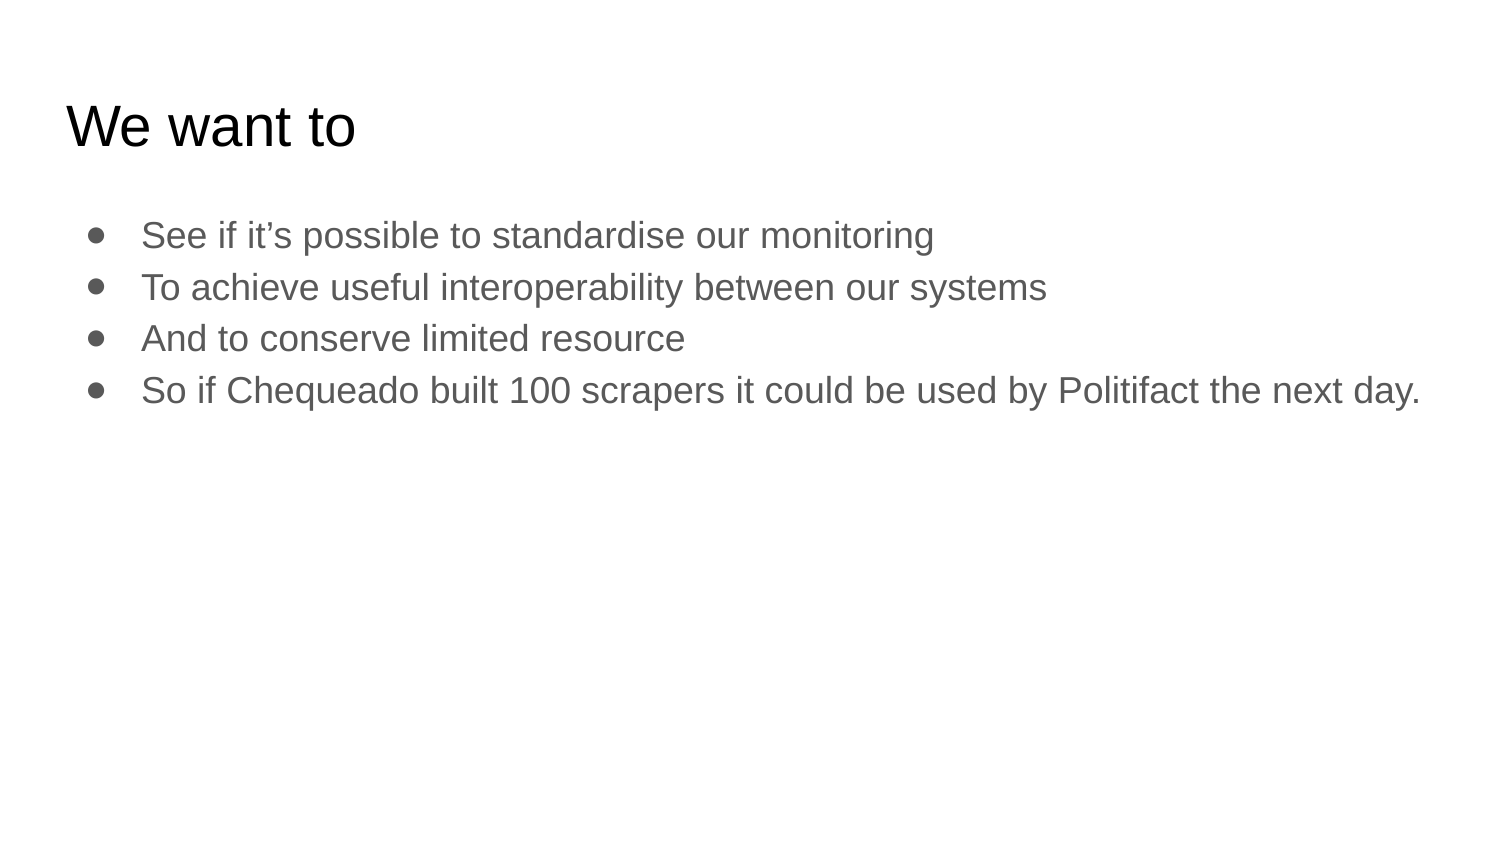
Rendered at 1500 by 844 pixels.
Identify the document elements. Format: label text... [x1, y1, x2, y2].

list See if it’s possible to standardise our monitoring To achieve useful interoperability between our systems And to conserve limited resource So if Chequeado built 100 scrapers it could be used by Politifact the next day. [51, 189, 1449, 750]
title We want to [51, 72, 1449, 167]
